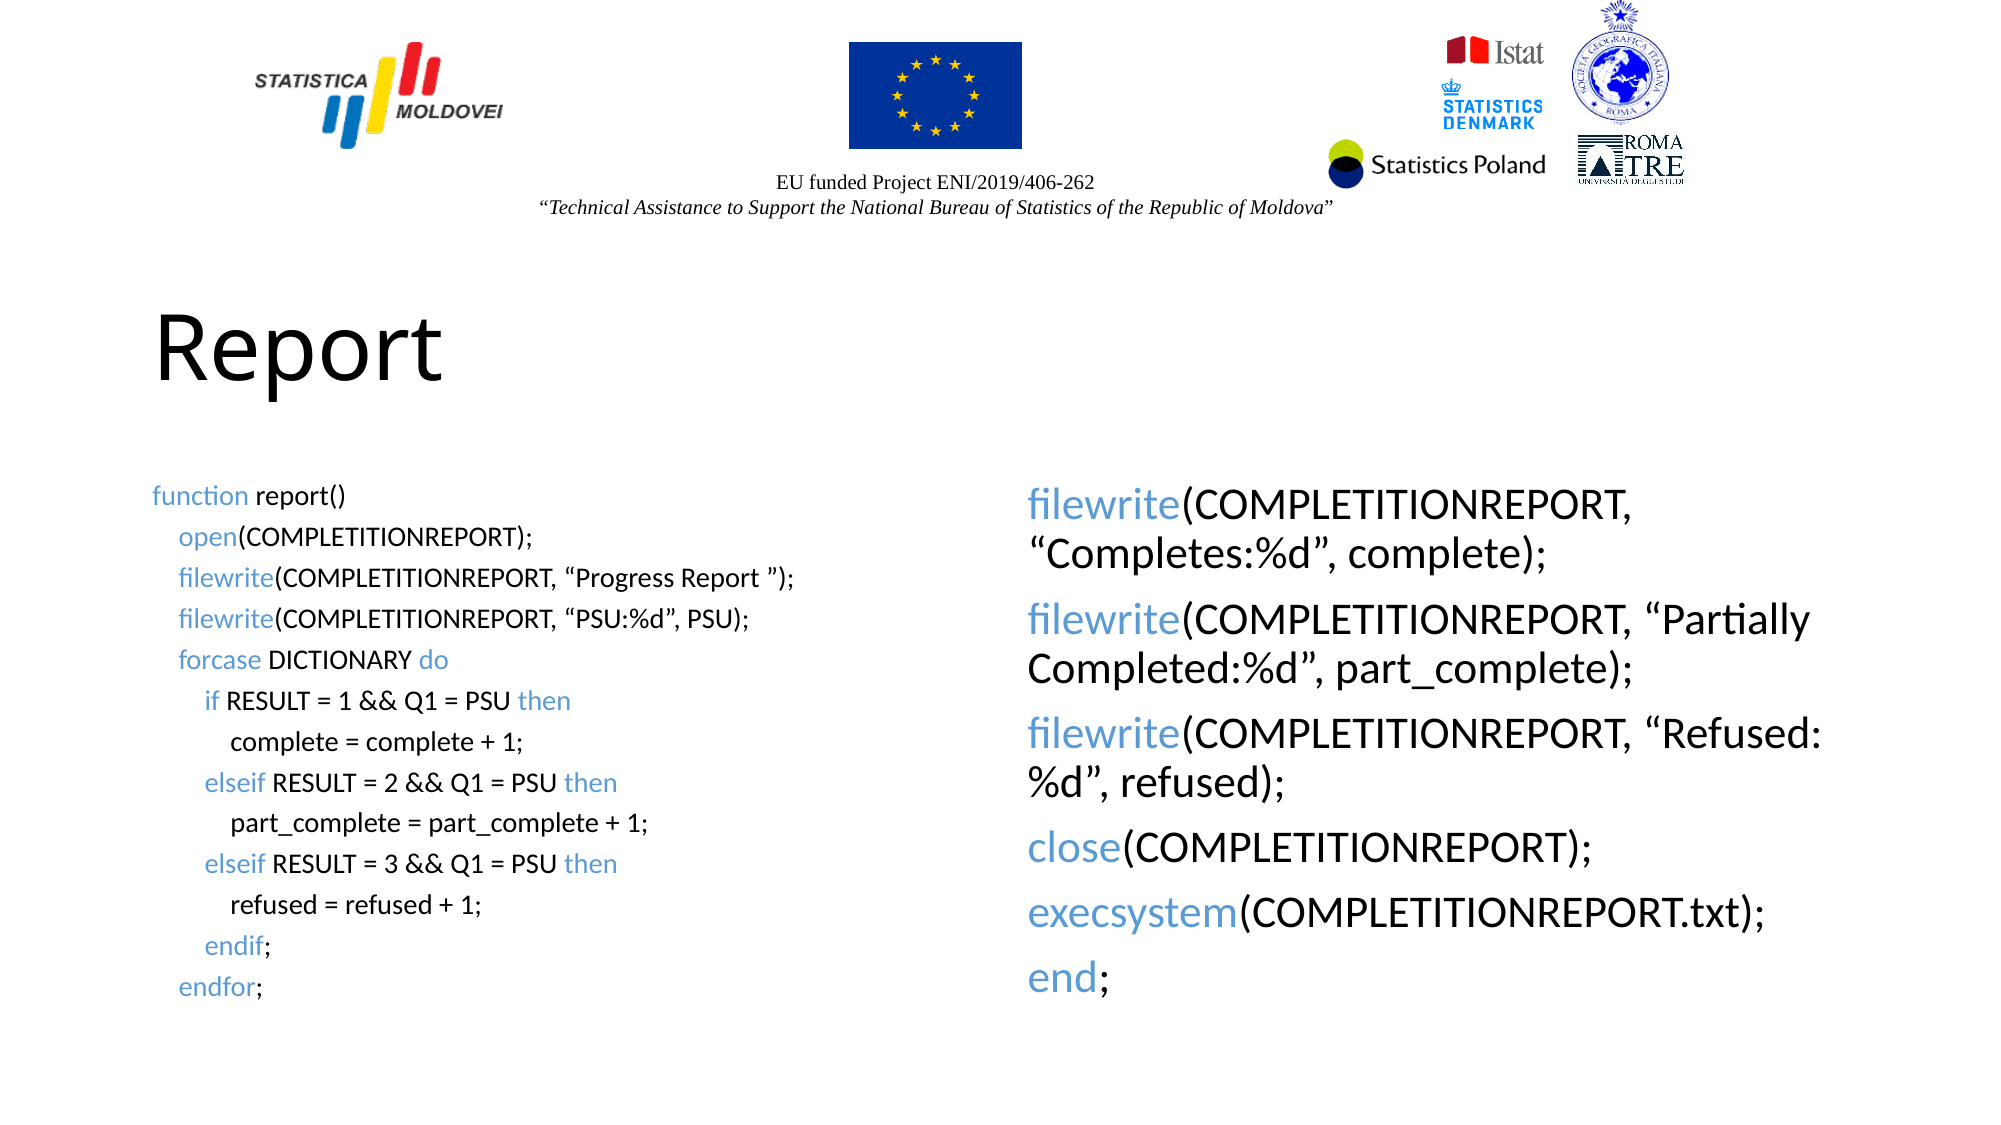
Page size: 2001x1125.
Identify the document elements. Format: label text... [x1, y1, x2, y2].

list function report() open(COMPLETITIONREPORT); filewrite(COMPLETITIONREPORT, “Progress Report ”); filewrite(COMPLETITIONREPORT, “PSU:%d”, PSU); forcase DICTIONARY do if RESULT = 1 && Q1 = PSU then complete = complete + 1; elseif RESULT = 2 && Q1 = PSU then part_complete = part_complete + 1; elseif RESULT = 3 && Q1 = PSU then refused = refused + 1; endif; endfor; [137, 473, 988, 1014]
title Report [137, 242, 1863, 460]
picture [255, 42, 503, 149]
picture [849, 42, 1022, 149]
picture [1570, 128, 1692, 190]
picture [1327, 138, 1549, 189]
list filewrite(COMPLETITIONREPORT, “Completes:%d”, complete); filewrite(COMPLETITIONREPORT, “Partially Completed:%d”, part_complete); filewrite(COMPLETITIONREPORT, “Refused:%d”, refused); close(COMPLETITIONREPORT); execsystem(COMPLETITIONREPORT.txt); end; [1012, 473, 1863, 1014]
picture [1447, 36, 1544, 64]
picture [1441, 78, 1542, 129]
